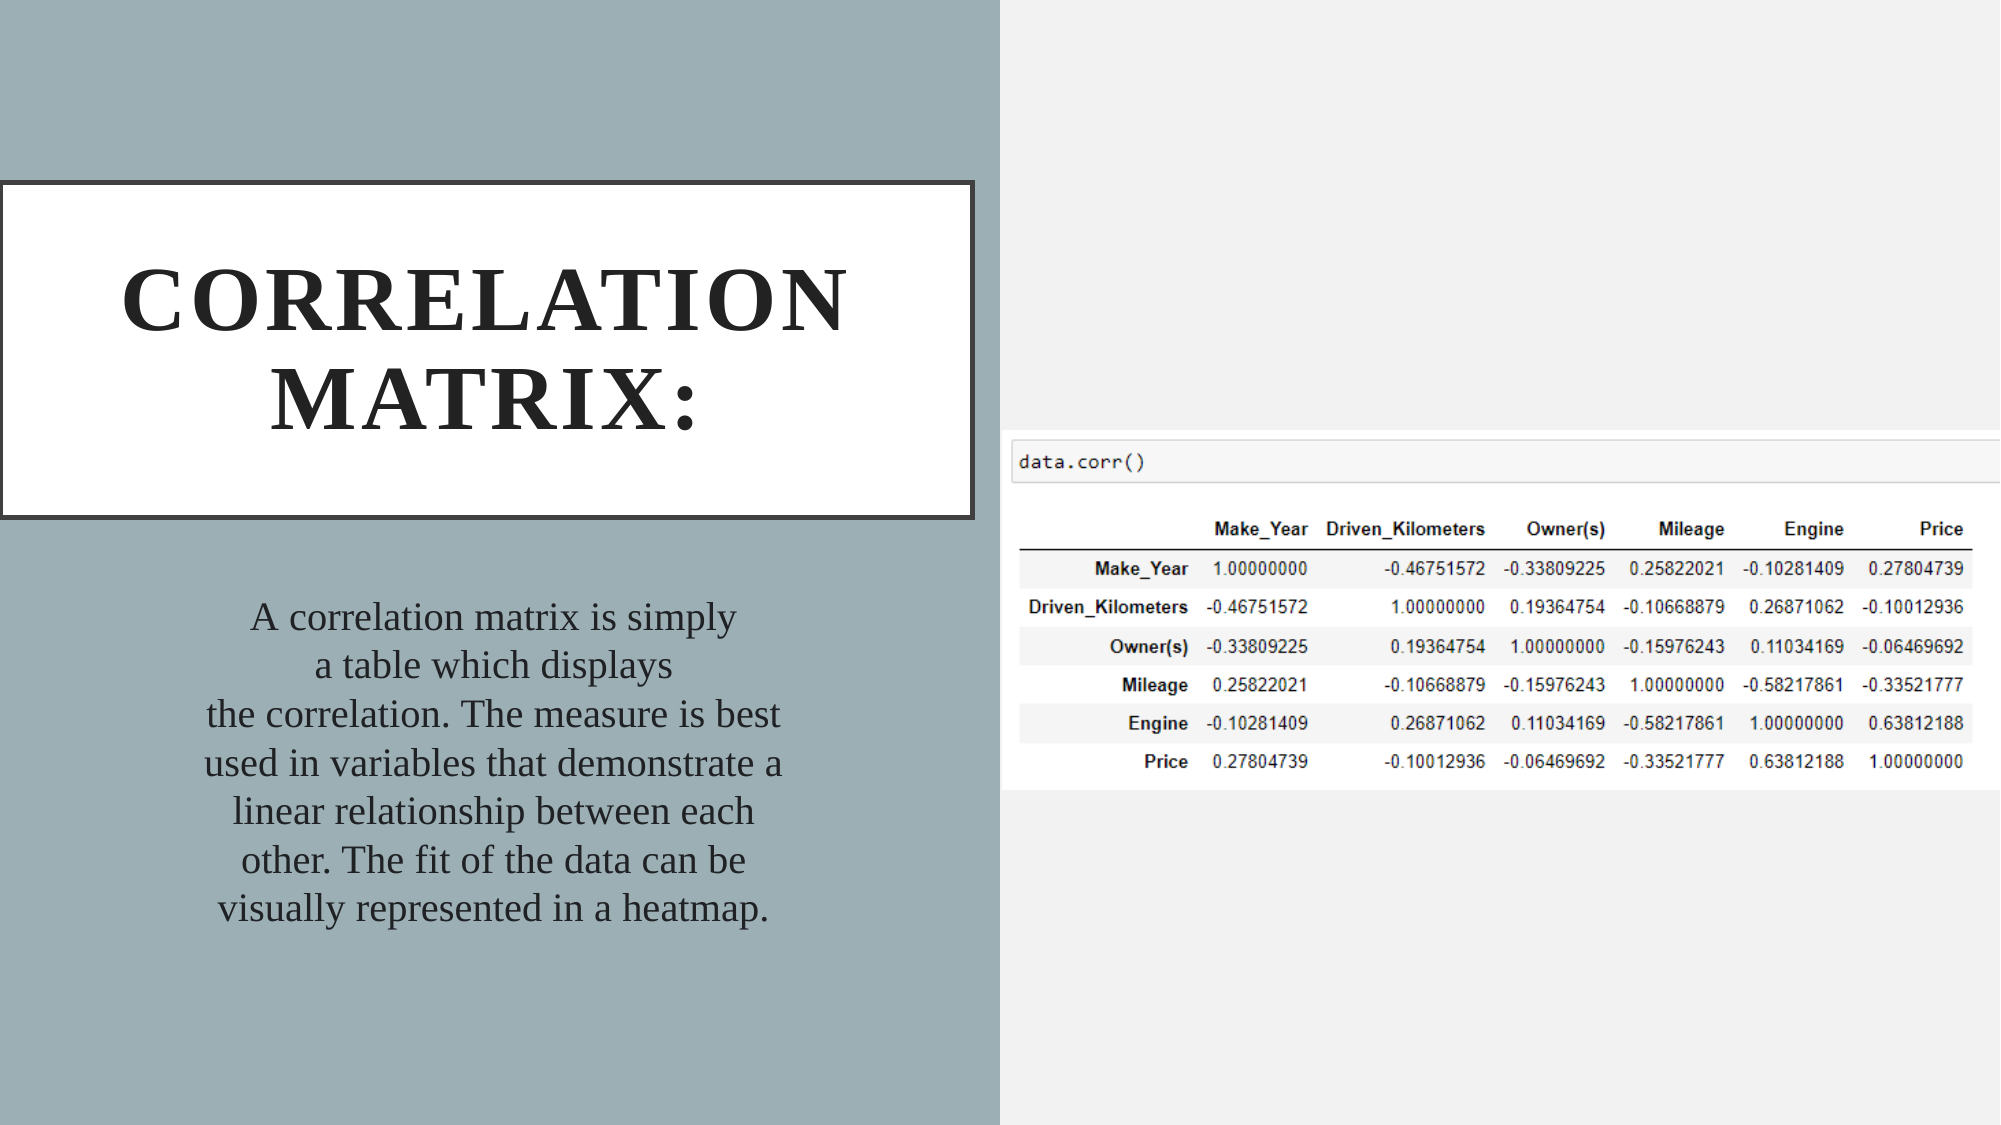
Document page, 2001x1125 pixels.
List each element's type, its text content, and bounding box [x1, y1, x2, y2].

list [1002, 430, 2000, 791]
list A correlation matrix is simply a table which displays the correlation. The measure is best used in variables that demonstrate a linear relationship between each other. The fit of the data can be visually represented in a heatmap. [183, 582, 806, 943]
title Correlation matrix: [0, 180, 975, 520]
